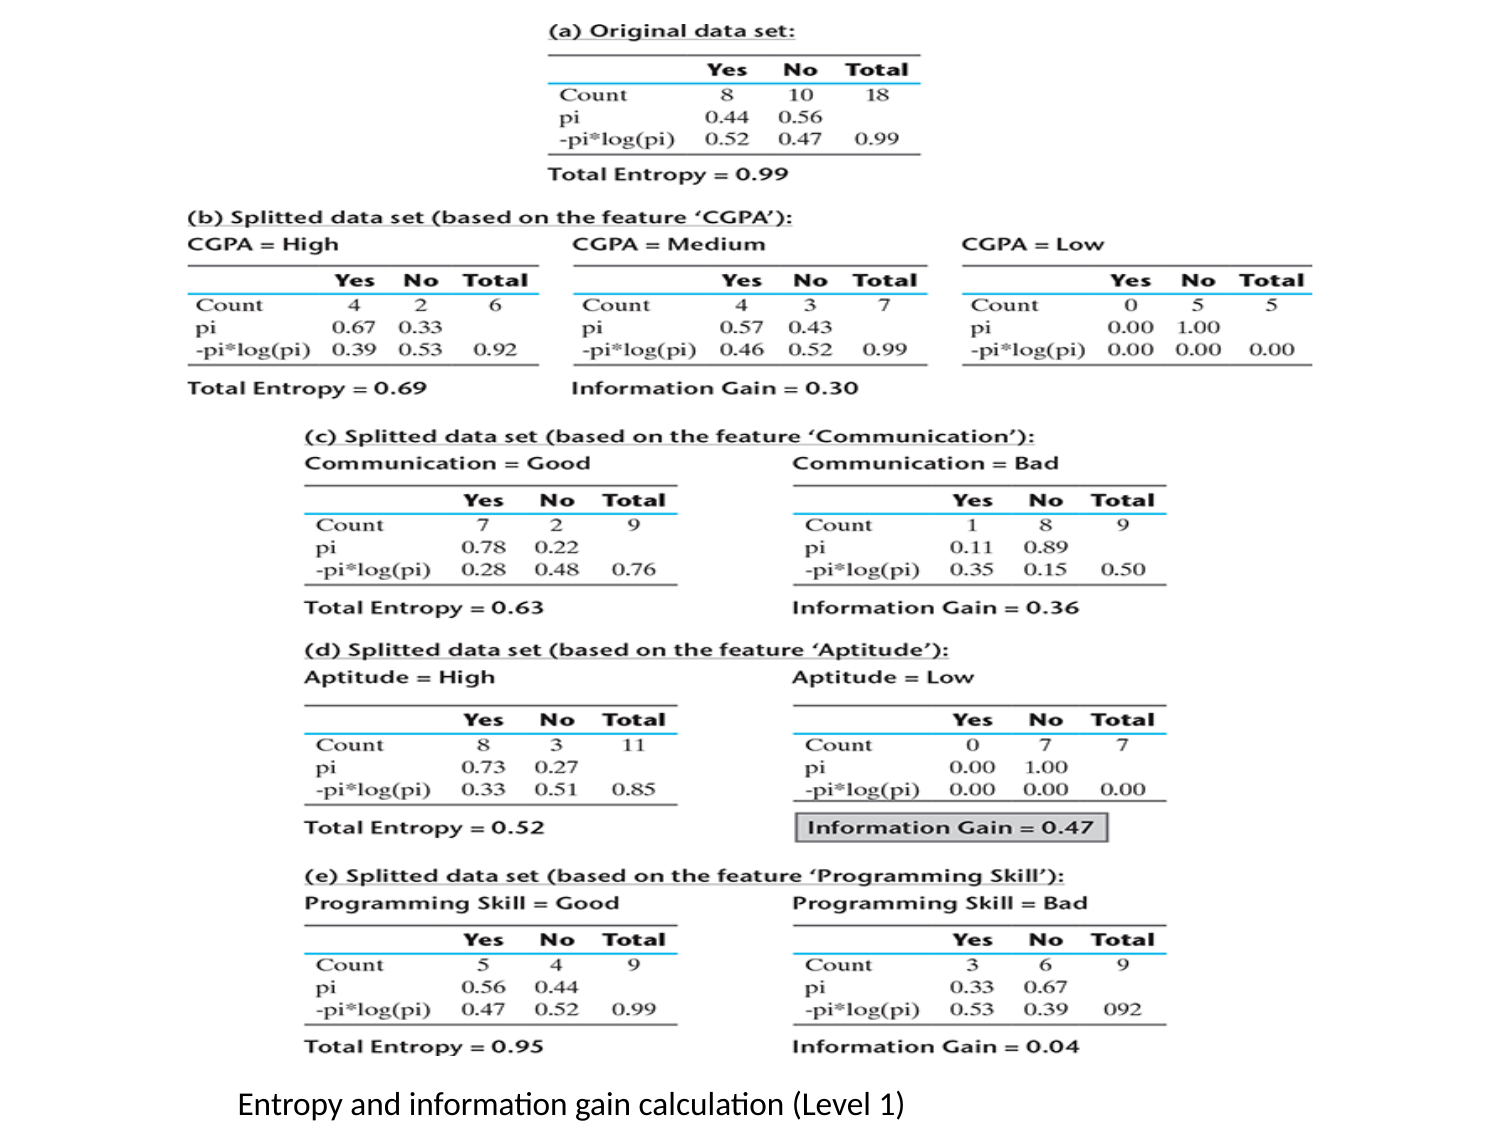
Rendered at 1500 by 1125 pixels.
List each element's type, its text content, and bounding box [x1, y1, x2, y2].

picture [187, 24, 1313, 1056]
title Entropy and information gain calculation (Level 1) [237, 1082, 1191, 1118]
